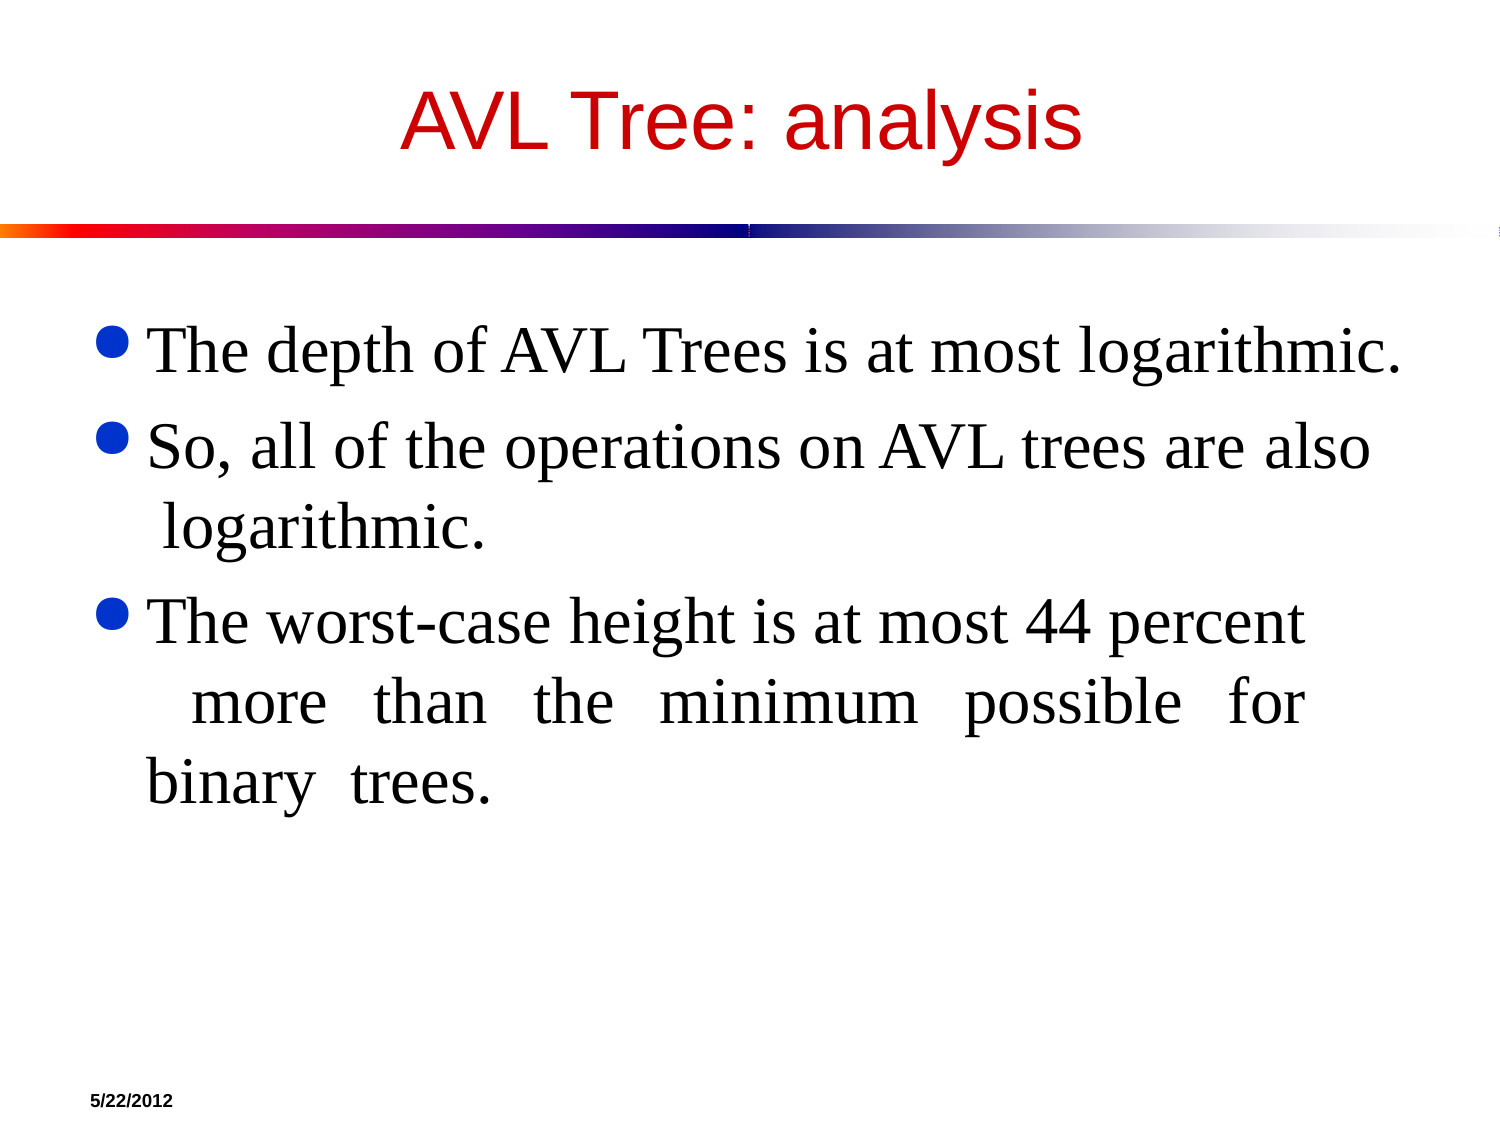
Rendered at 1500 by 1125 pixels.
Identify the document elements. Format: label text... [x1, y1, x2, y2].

picture [0, 224, 398, 238]
text_box The depth of AVL Trees is at most logarithmic. So, all of the operations on AVL trees are also logarithmic. The worst-case height is at most 44 percent more than the minimum possible for binary trees. [87, 287, 1423, 818]
text_box 5/22/2012 [87, 1086, 176, 1111]
title AVL Tree: analysis [398, 64, 1102, 255]
picture [1102, 224, 1500, 238]
